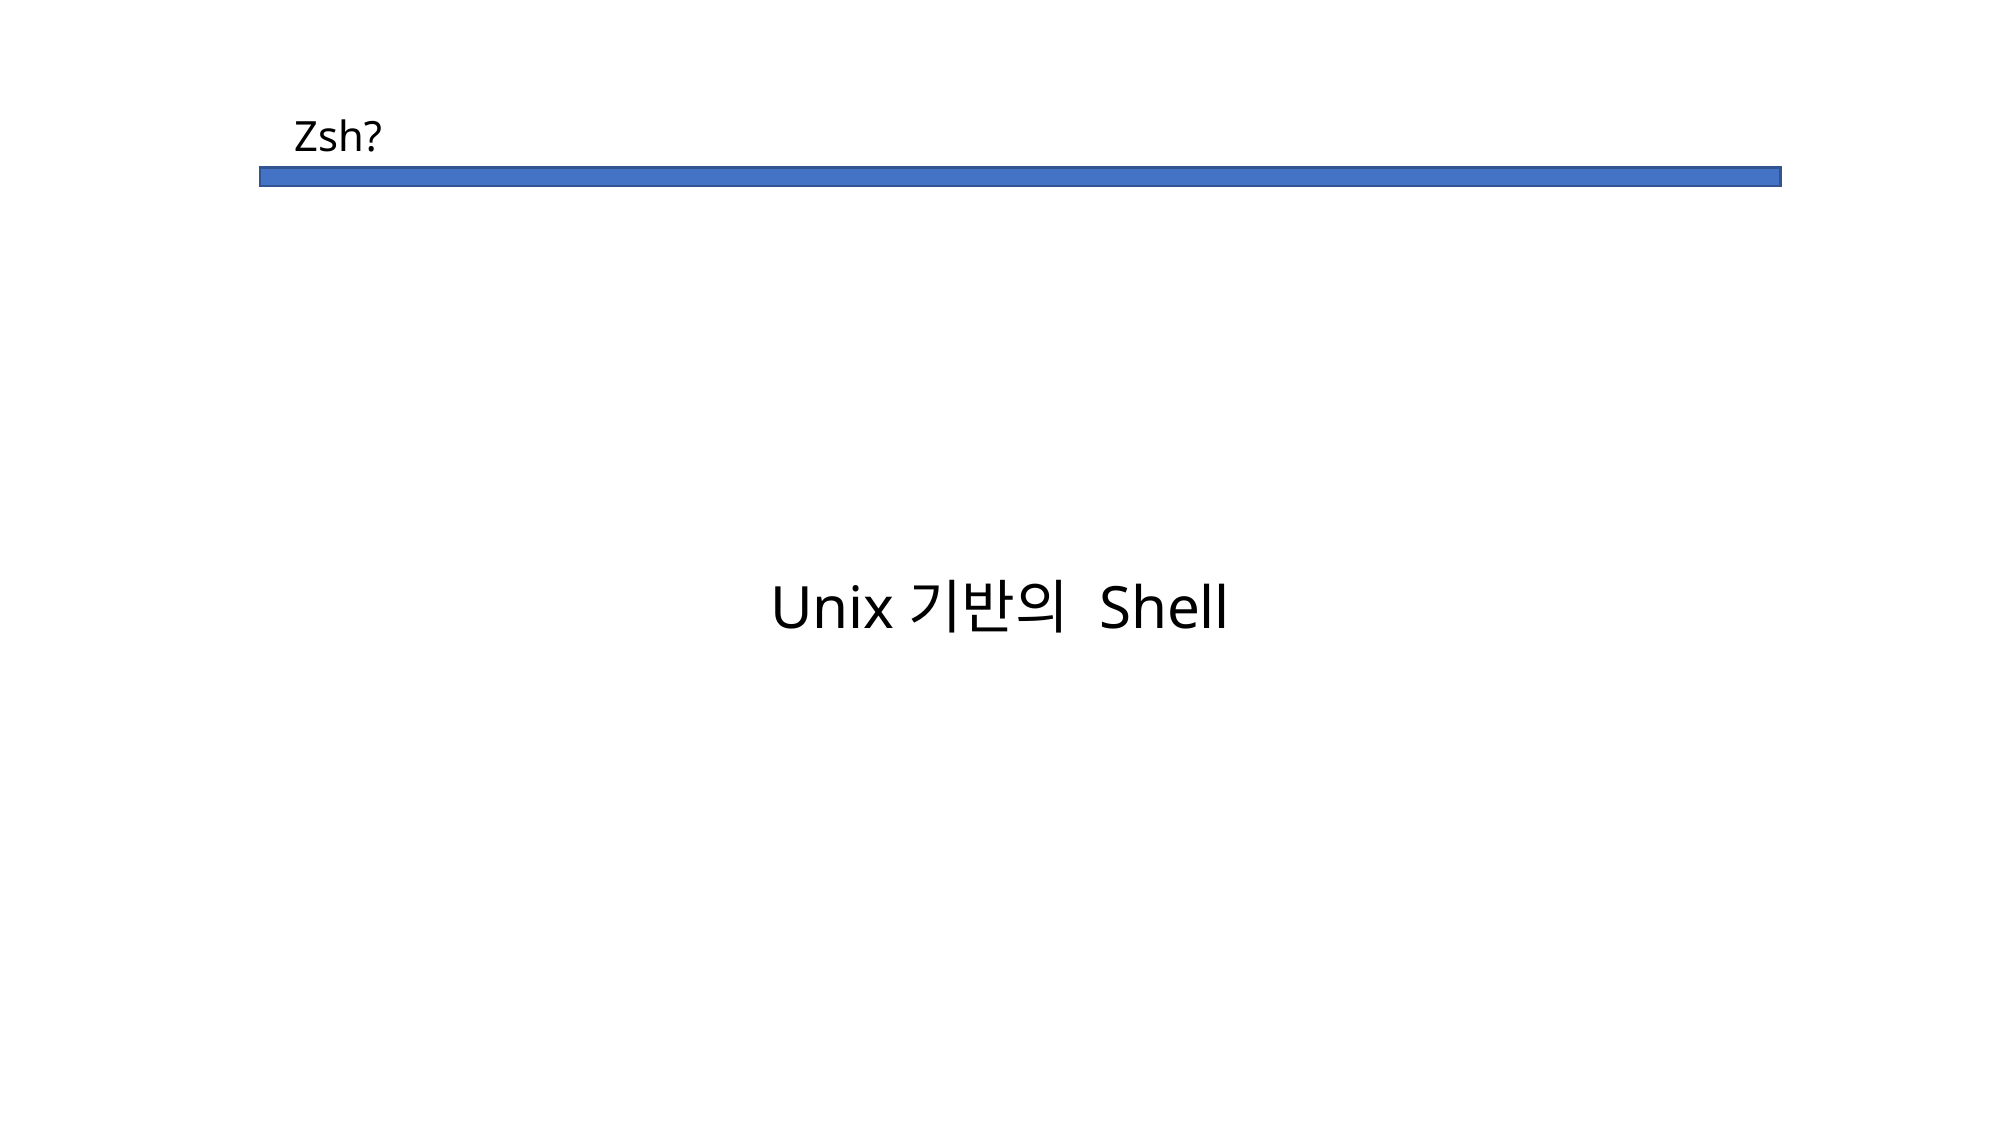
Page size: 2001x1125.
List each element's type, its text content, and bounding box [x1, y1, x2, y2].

text_box [259, 166, 1782, 187]
text_box Unix기반의 Shell [755, 562, 1245, 648]
text_box Zsh? [279, 101, 397, 167]
